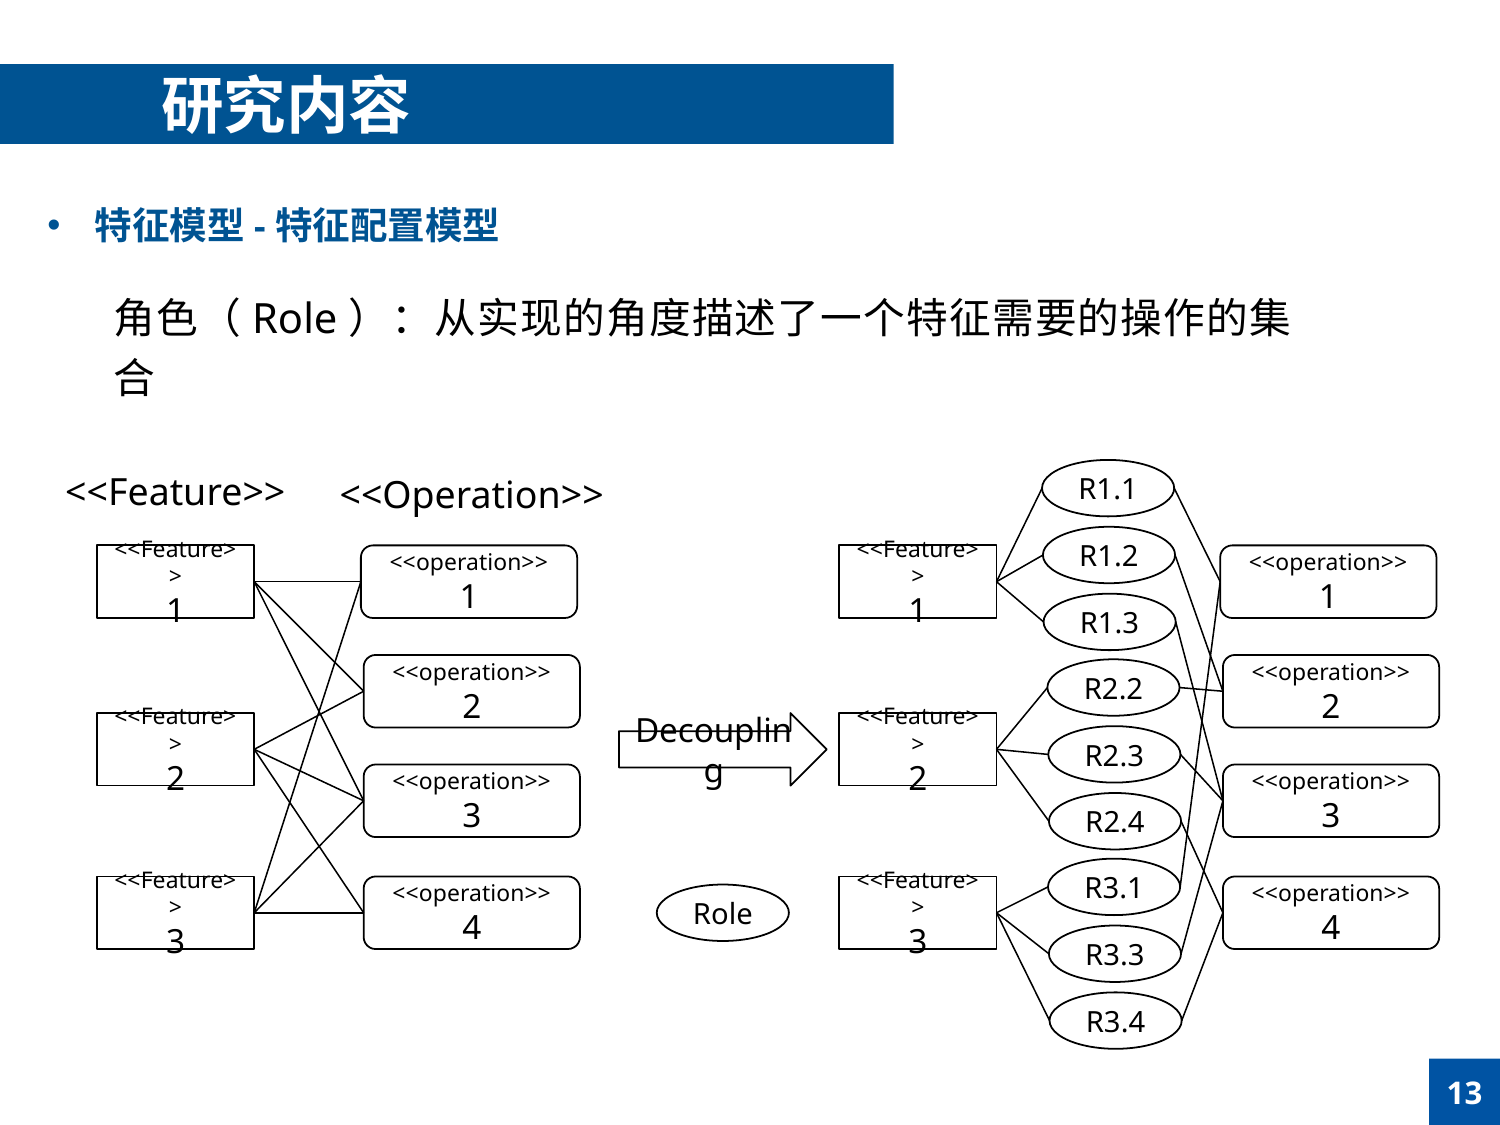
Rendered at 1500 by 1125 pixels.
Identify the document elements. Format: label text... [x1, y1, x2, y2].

text_box 研究内容 [0, 63, 895, 145]
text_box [996, 687, 1048, 749]
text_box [1181, 912, 1224, 1021]
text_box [996, 912, 1050, 1021]
text_box <<operation>> 4 [1224, 875, 1441, 950]
text_box R1.3 [1042, 592, 1174, 652]
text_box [1173, 487, 1221, 582]
text_box R1.2 [1043, 525, 1173, 585]
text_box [1174, 554, 1224, 692]
text_box R2.4 [1048, 792, 1179, 851]
text_box Decoupling [618, 712, 828, 787]
text_box R2.2 [1046, 658, 1175, 717]
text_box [1179, 581, 1221, 888]
text_box <<Feature>> 1 [838, 544, 996, 619]
text_box Role [655, 883, 790, 942]
text_box R3.1 [1047, 857, 1180, 917]
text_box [1180, 800, 1224, 954]
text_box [60, 460, 606, 950]
text_box <<operation>> 3 [1224, 763, 1441, 838]
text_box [996, 554, 1044, 581]
text_box R3.4 [1048, 991, 1183, 1050]
text_box 角色（Role）：从实现的角度描述了一个特征需要的操作的集合 [98, 274, 1307, 410]
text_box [996, 487, 1043, 554]
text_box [996, 581, 1044, 623]
text_box <<operation>> 1 [1221, 544, 1438, 619]
text_box 13 [1429, 1058, 1500, 1125]
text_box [996, 749, 1050, 822]
text_box <<Feature>> 3 [838, 876, 997, 950]
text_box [1175, 621, 1179, 801]
text_box R1.1 [1041, 459, 1175, 518]
text_box R2.3 [1048, 725, 1175, 784]
text_box <<Feature>> 2 [838, 712, 996, 786]
text_box R3.3 [1050, 924, 1181, 983]
text_box 特征模型-特征配置模型 [32, 194, 515, 255]
text_box <<operation>> 2 [1224, 654, 1441, 729]
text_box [996, 886, 1049, 912]
